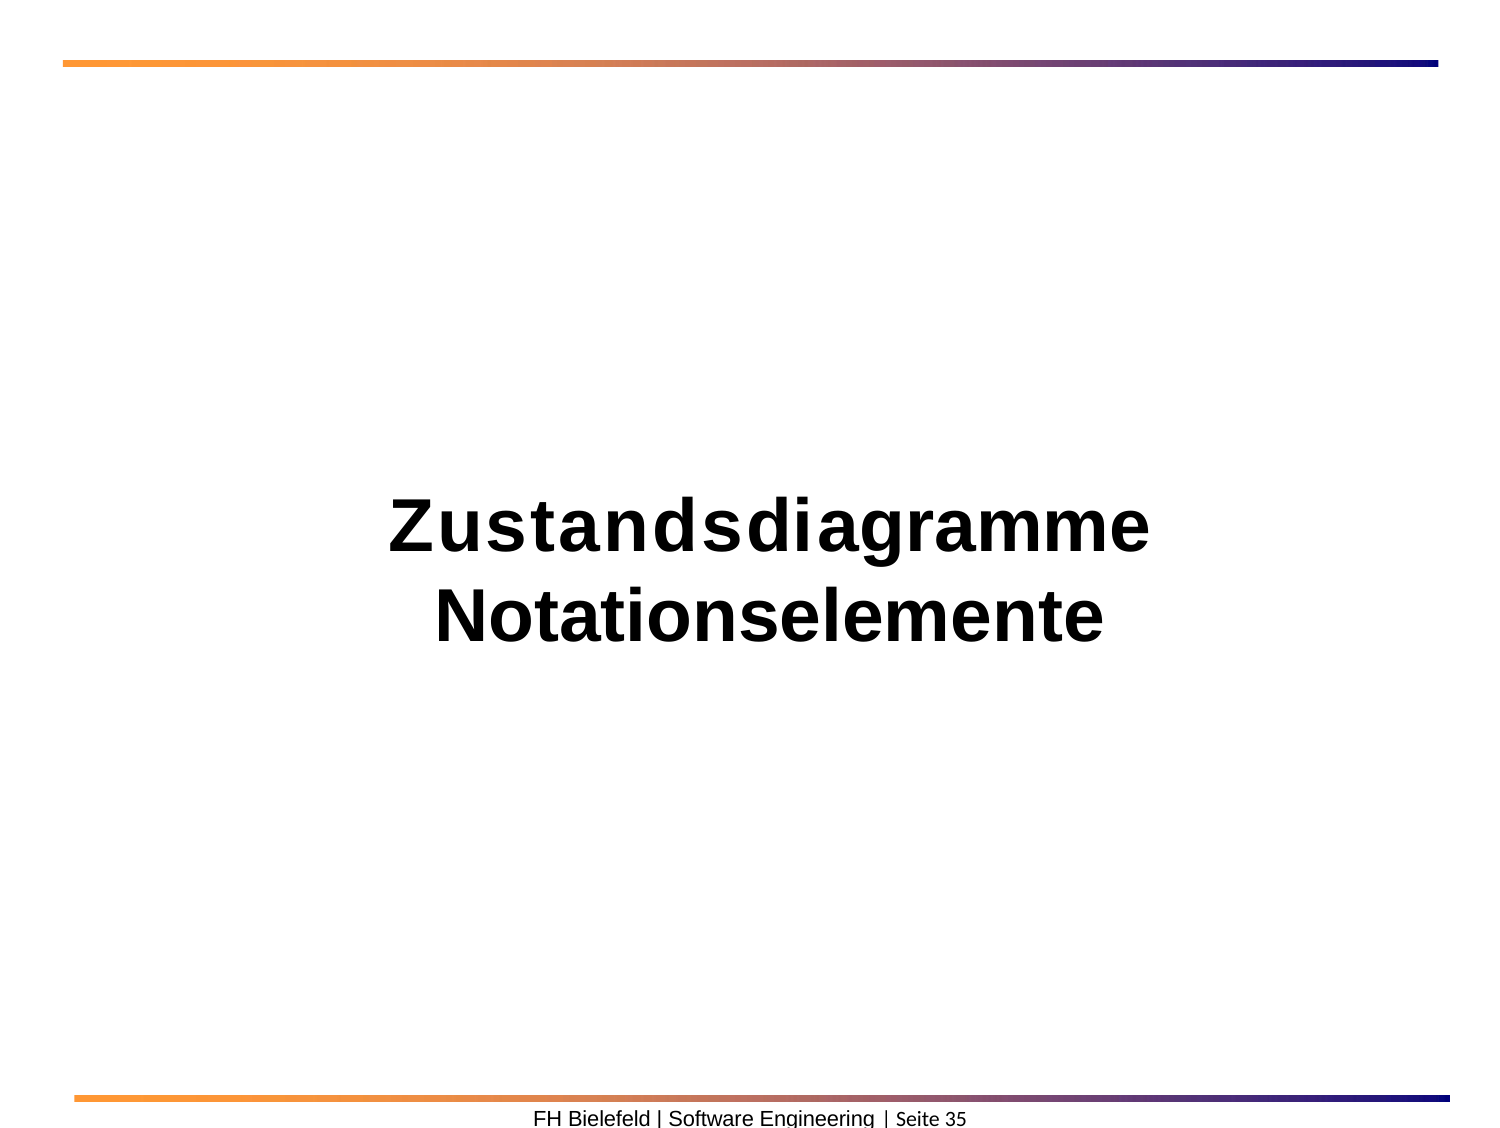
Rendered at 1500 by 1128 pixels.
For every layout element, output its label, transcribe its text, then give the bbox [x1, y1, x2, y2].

picture [62, 60, 1439, 67]
picture [74, 1095, 1450, 1102]
text_box Zustandsdiagramme Notationselemente [324, 476, 1213, 707]
